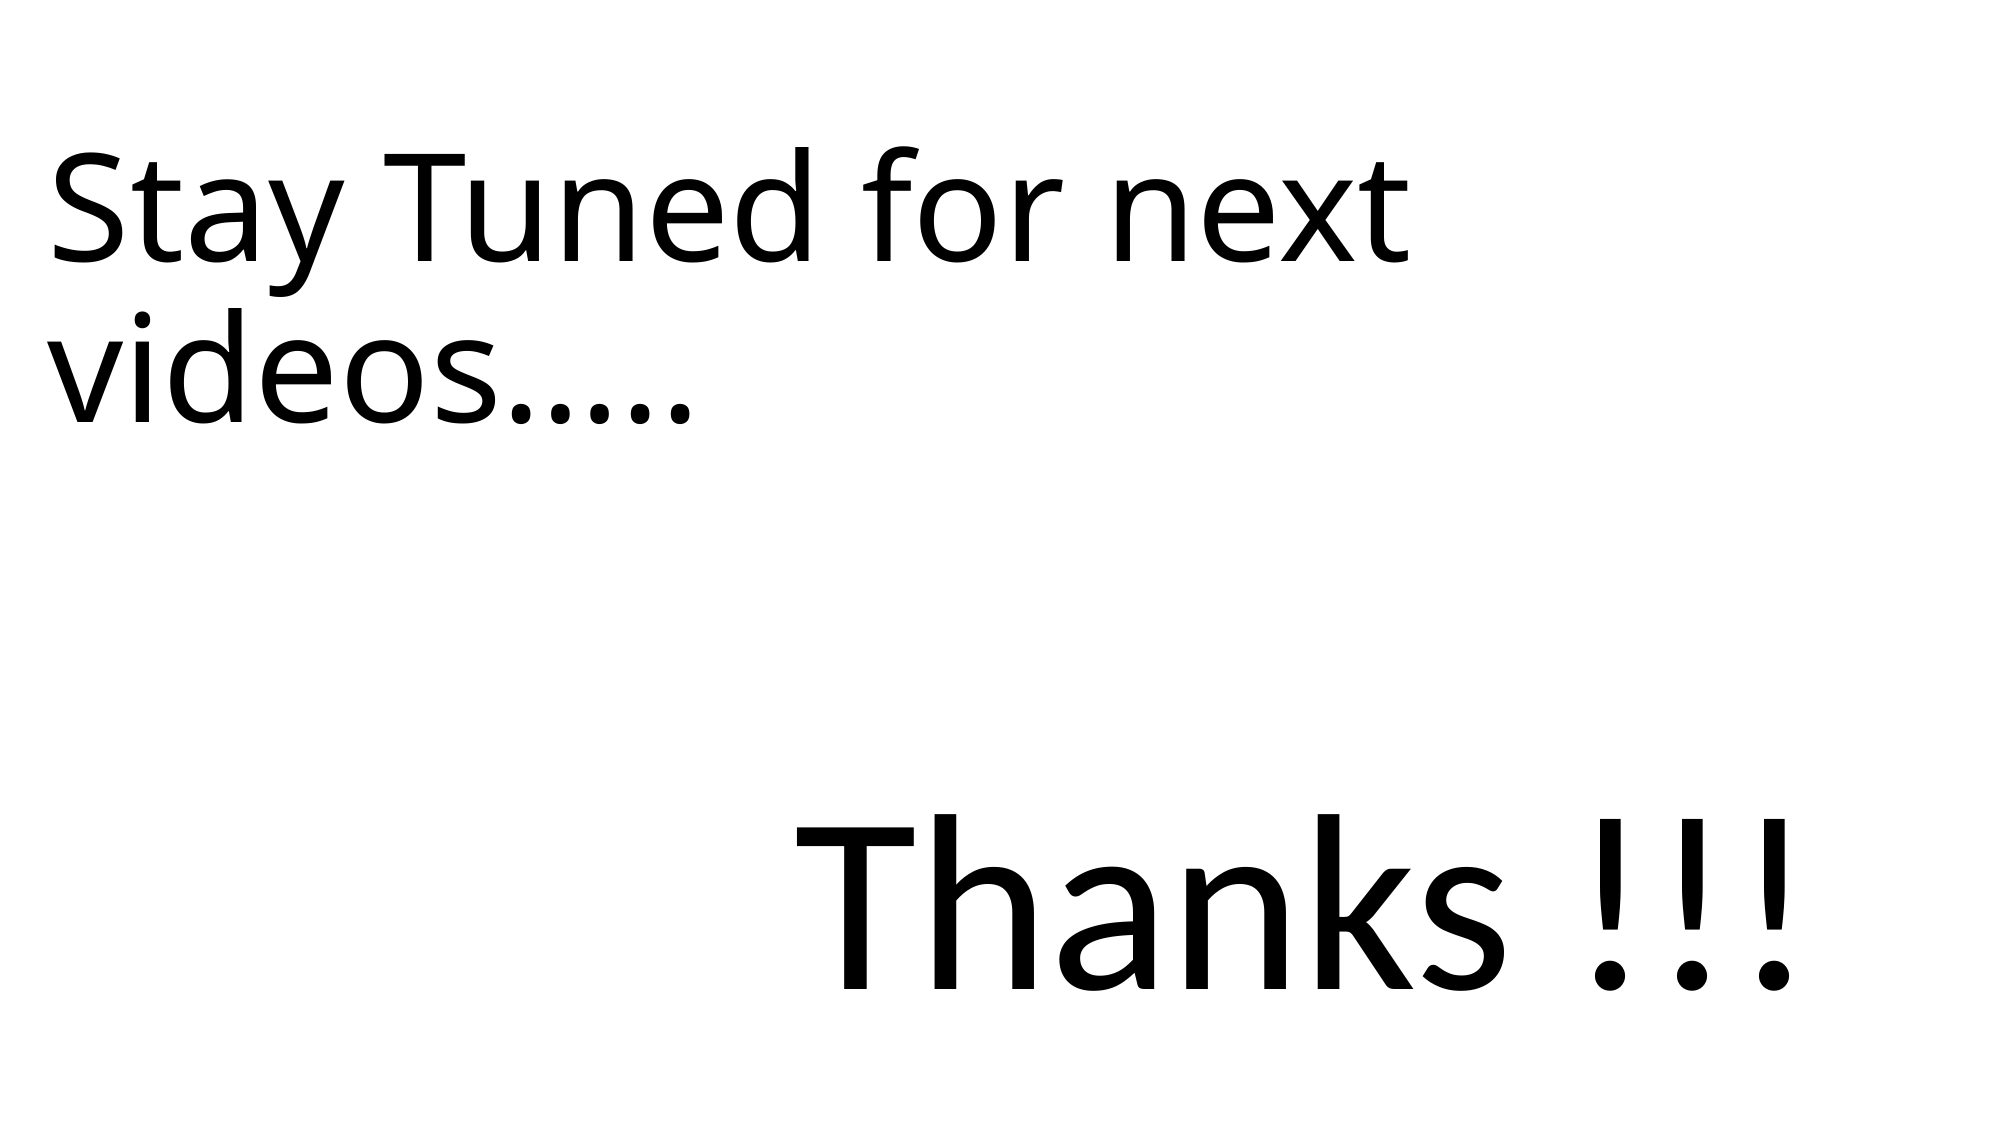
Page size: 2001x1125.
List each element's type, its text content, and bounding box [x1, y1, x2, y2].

title Stay Tuned for next videos….. [32, 59, 1912, 527]
list Thanks !!! [137, 299, 1952, 1066]
